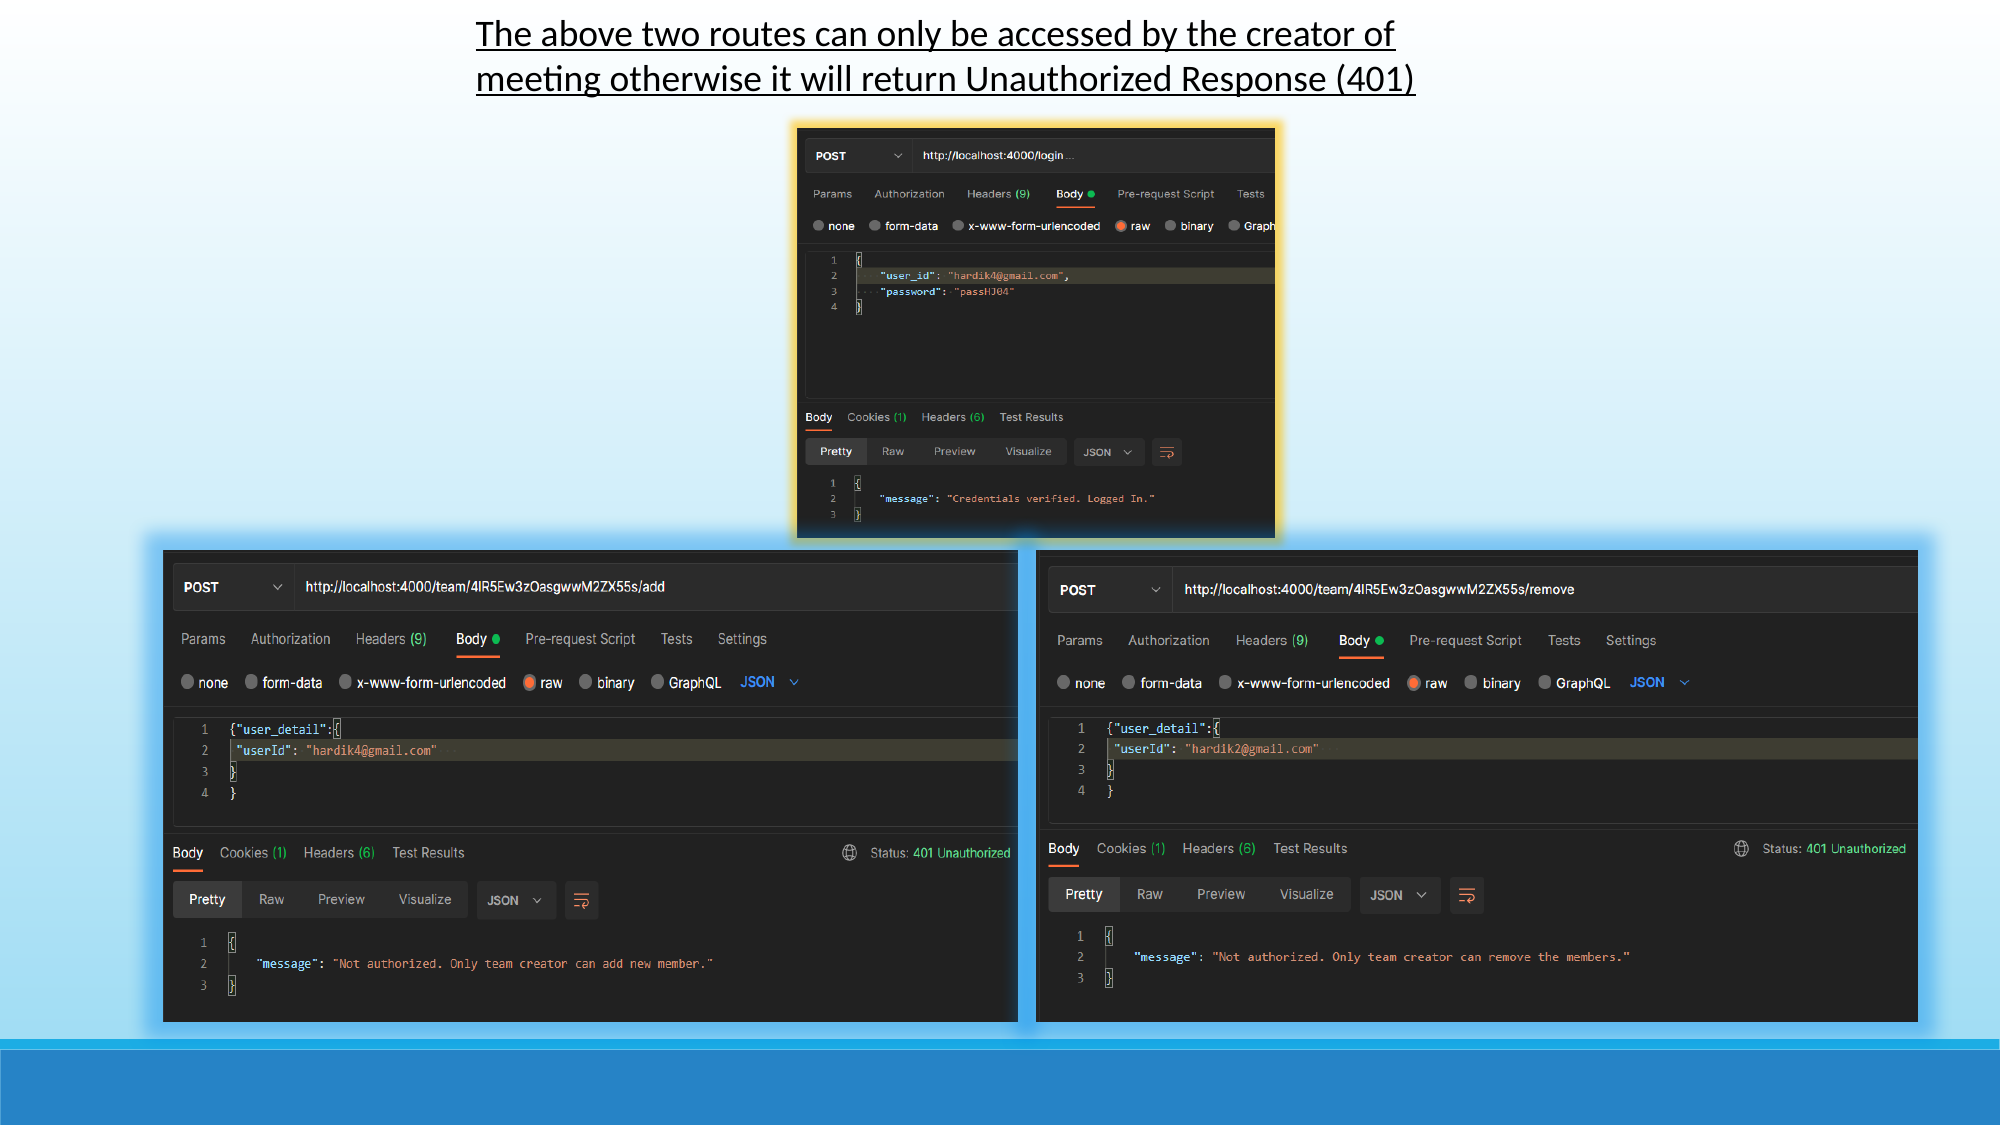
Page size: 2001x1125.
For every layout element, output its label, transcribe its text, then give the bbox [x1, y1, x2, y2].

picture [162, 550, 1018, 1022]
text_box The above two routes can only be accessed by the creator of meeting otherwise it will return Unauthorized Response (401) [460, 1, 1540, 106]
picture [797, 127, 1276, 539]
picture [1035, 550, 1918, 1022]
